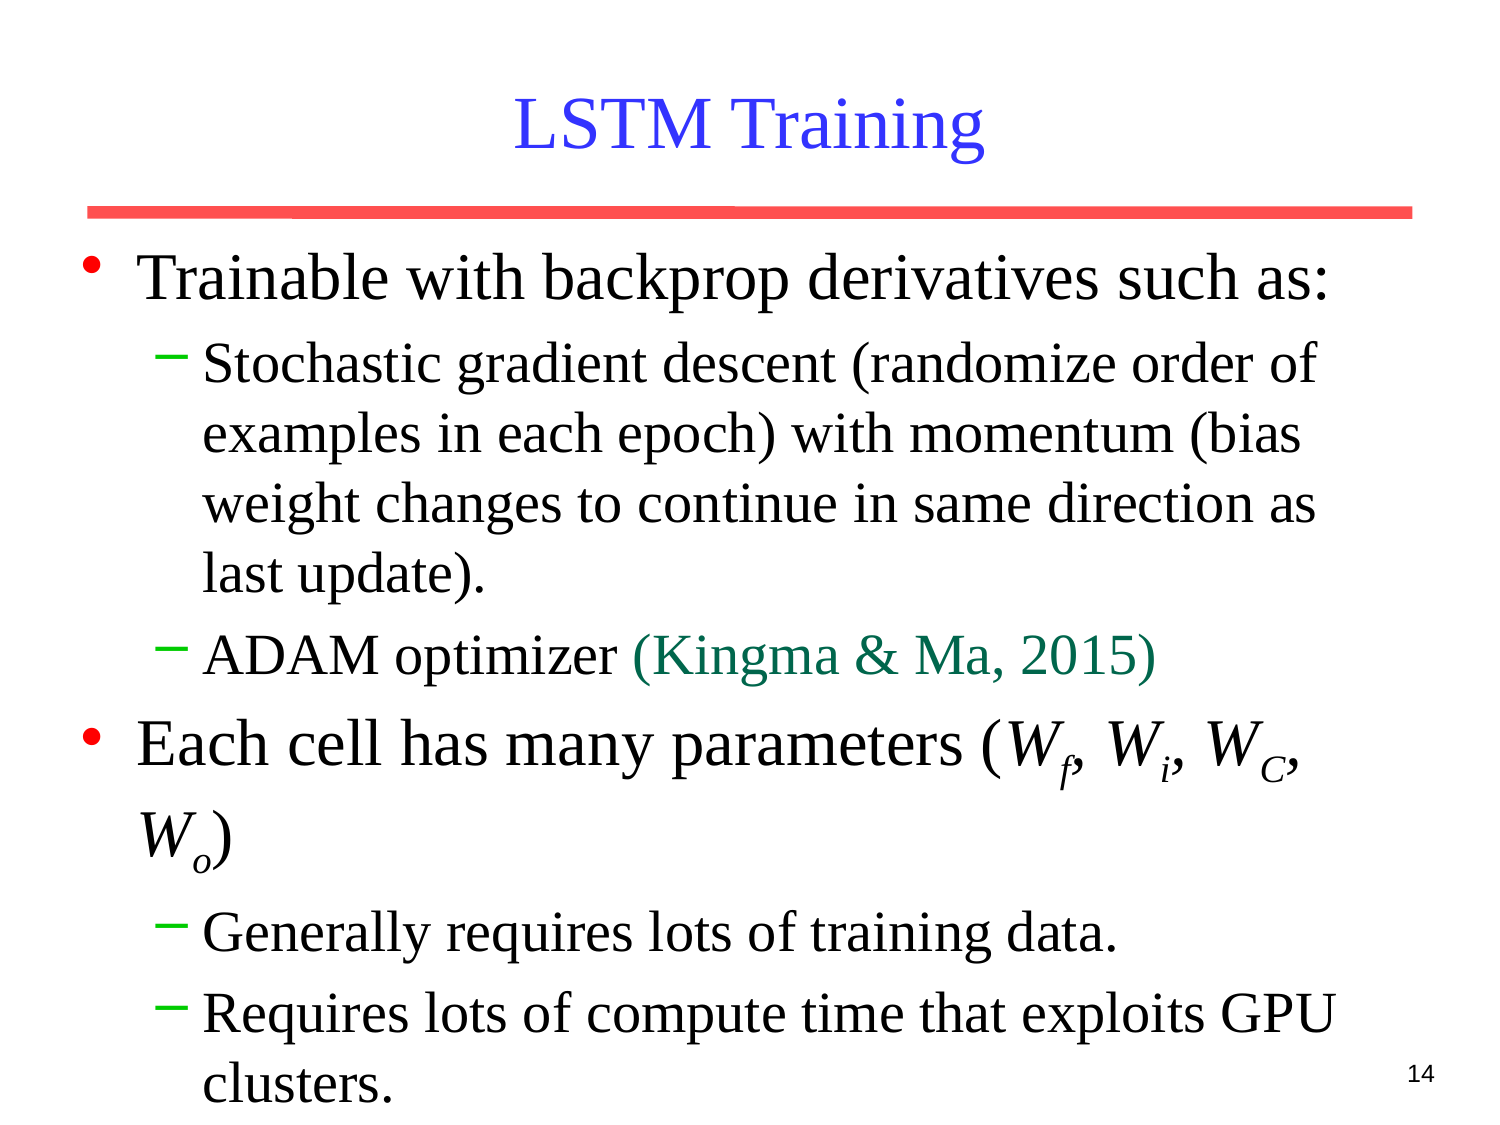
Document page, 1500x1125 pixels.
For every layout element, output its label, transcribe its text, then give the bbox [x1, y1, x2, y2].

title LSTM Training [112, 37, 1388, 201]
list Trainable with backprop derivatives such as: Stochastic gradient descent (randomize order of examples in each epoch) with momentum (bias weight changes to continue in same direction as last update). ADAM optimizer (Kingma & Ma, 2015) Each cell has many parameters (Wf, Wi, WC, Wo) Generally requires lots of training data. Requires lots of compute time that exploits GPU clusters. [65, 224, 1416, 995]
slide_number 14 [1137, 1049, 1451, 1125]
